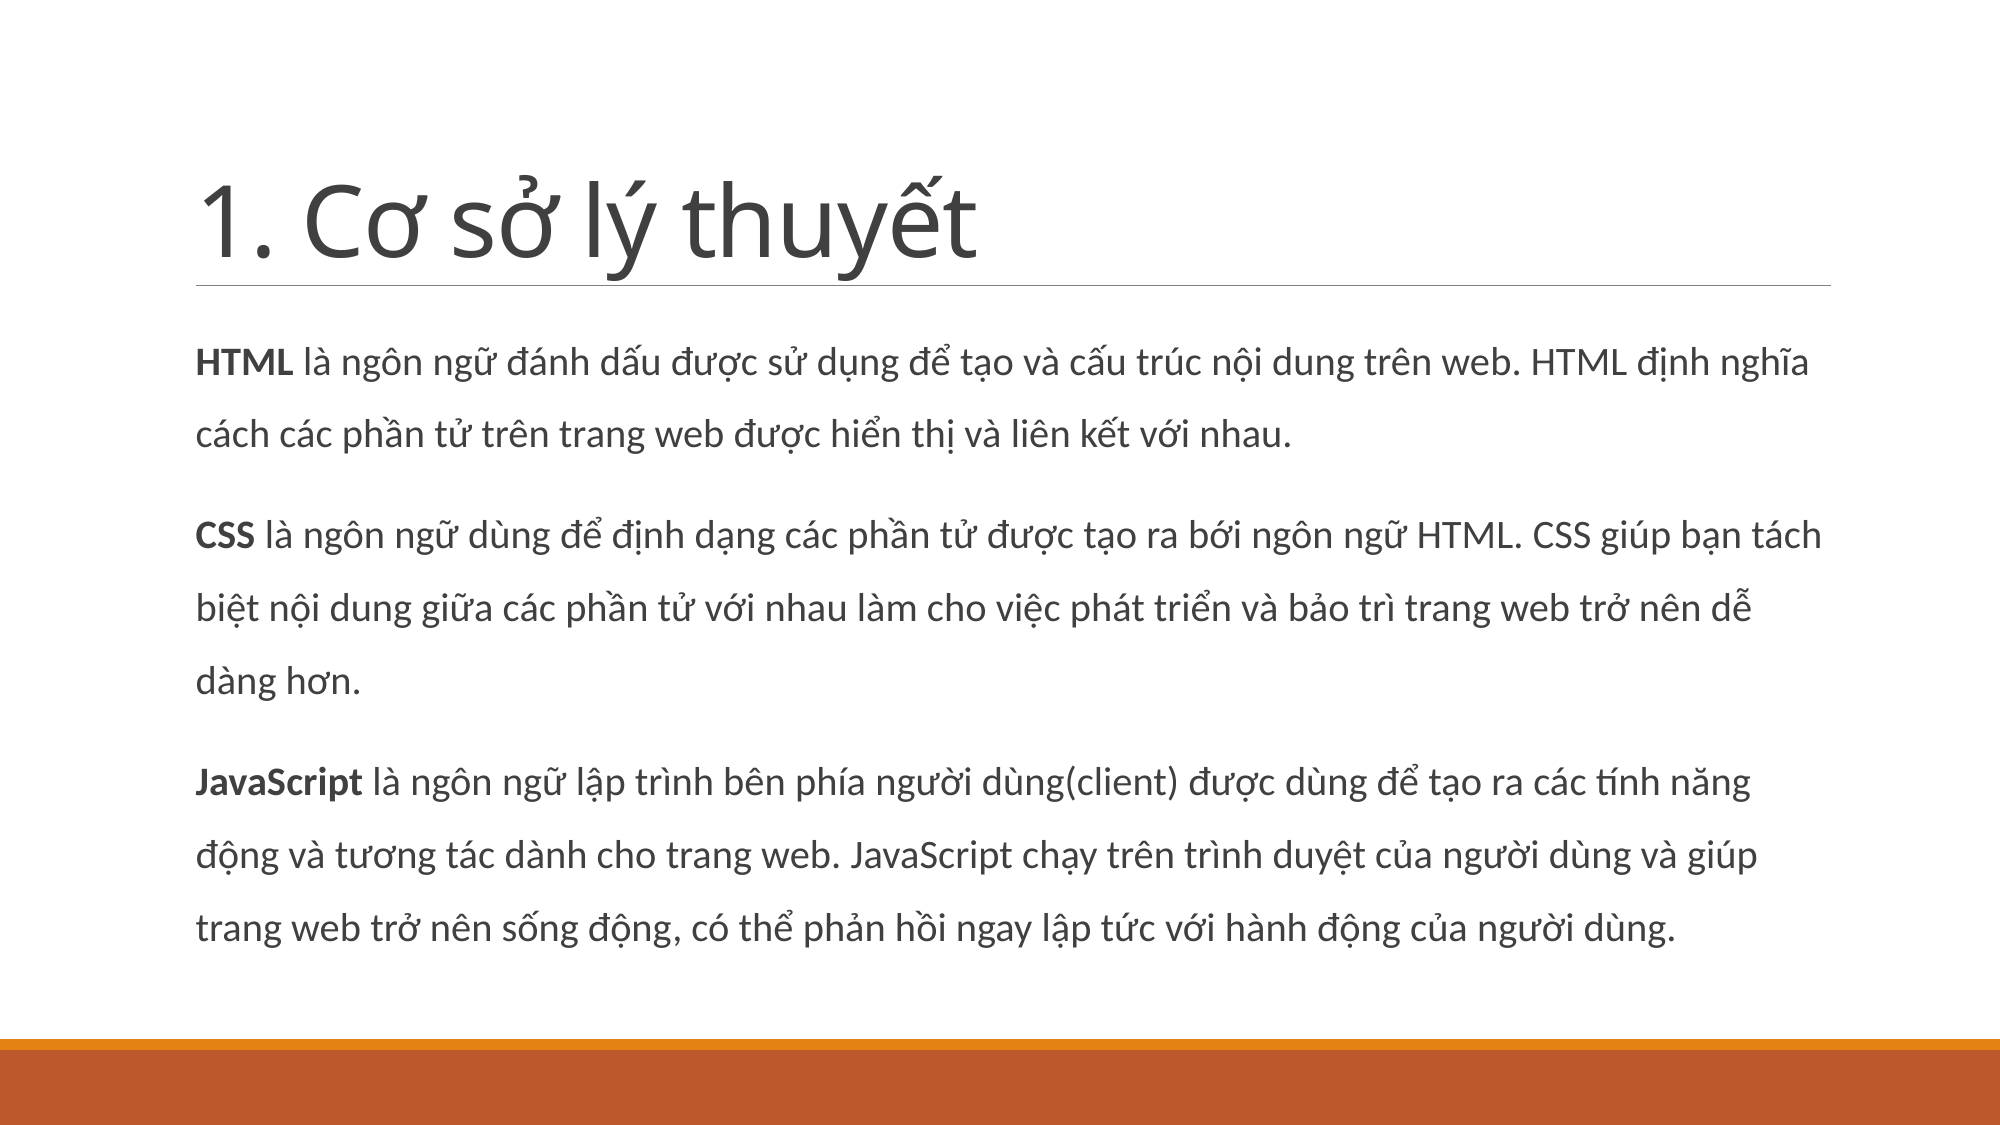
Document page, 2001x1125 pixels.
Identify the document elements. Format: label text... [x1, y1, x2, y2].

list HTML là ngôn ngữ đánh dấu được sử dụng để tạo và cấu trúc nội dung trên web. HTML định nghĩa cách các phần tử trên trang web được hiển thị và liên kết với nhau. CSS là ngôn ngữ dùng để định dạng các phần tử được tạo ra bới ngôn ngữ HTML. CSS giúp bạn tách biệt nội dung giữa các phần tử với nhau làm cho việc phát triển và bảo trì trang web trở nên dễ dàng hơn. JavaScript là ngôn ngữ lập trình bên phía người dùng(client) được dùng để tạo ra các tính năng động và tương tác dành cho trang web. JavaScript chạy trên trình duyệt của người dùng và giúp trang web trở nên sống động, có thể phản hồi ngay lập tức với hành động của người dùng. [180, 302, 1830, 963]
title 1. Cơ sở lý thuyết [180, 47, 1830, 285]
